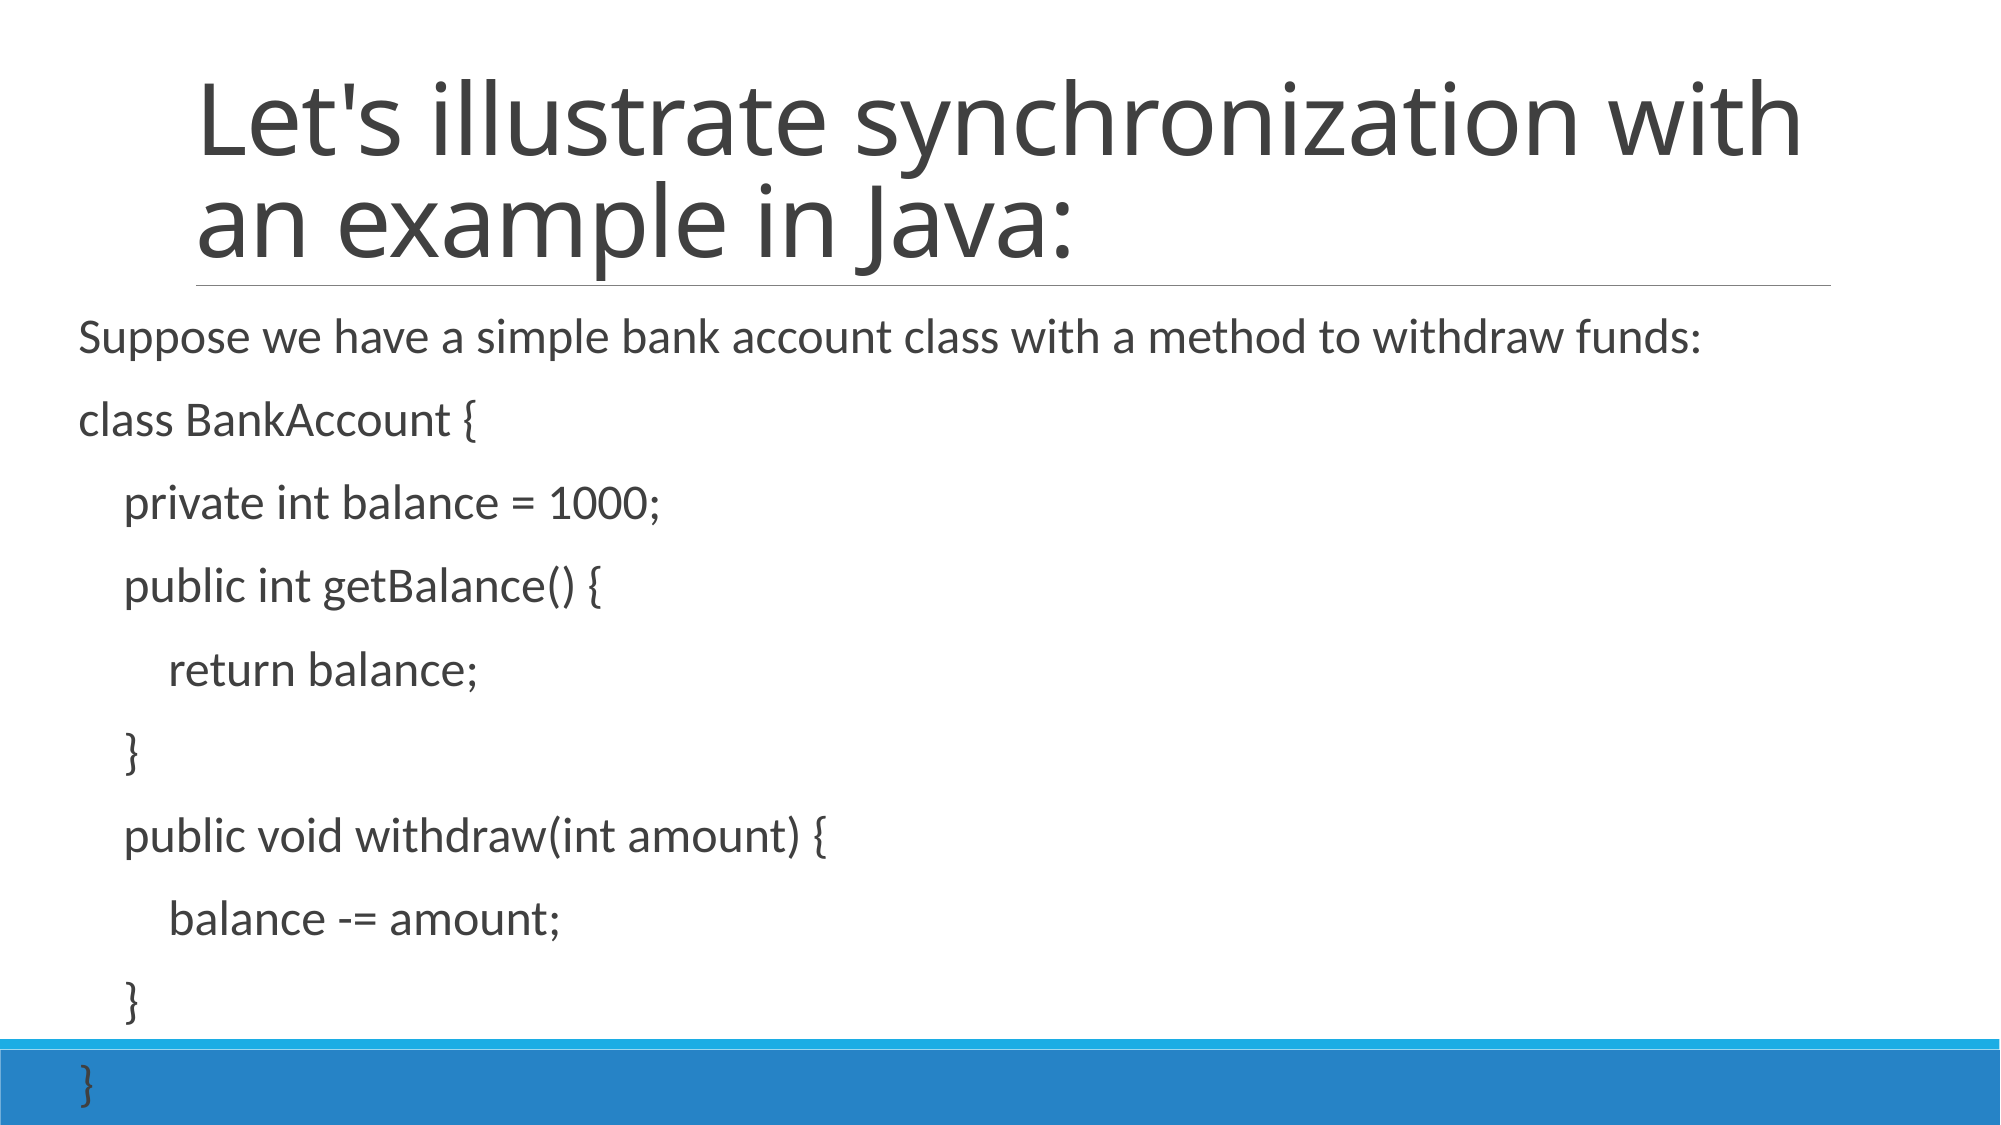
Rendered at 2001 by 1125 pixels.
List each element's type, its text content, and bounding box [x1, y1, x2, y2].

title Let's illustrate synchronization with an example in Java: [180, 47, 1830, 285]
list Suppose we have a simple bank account class with a method to withdraw funds: class BankAccount { private int balance = 1000; public int getBalance() { return balance; } public void withdraw(int amount) { balance -= amount; } } [63, 302, 1940, 1032]
